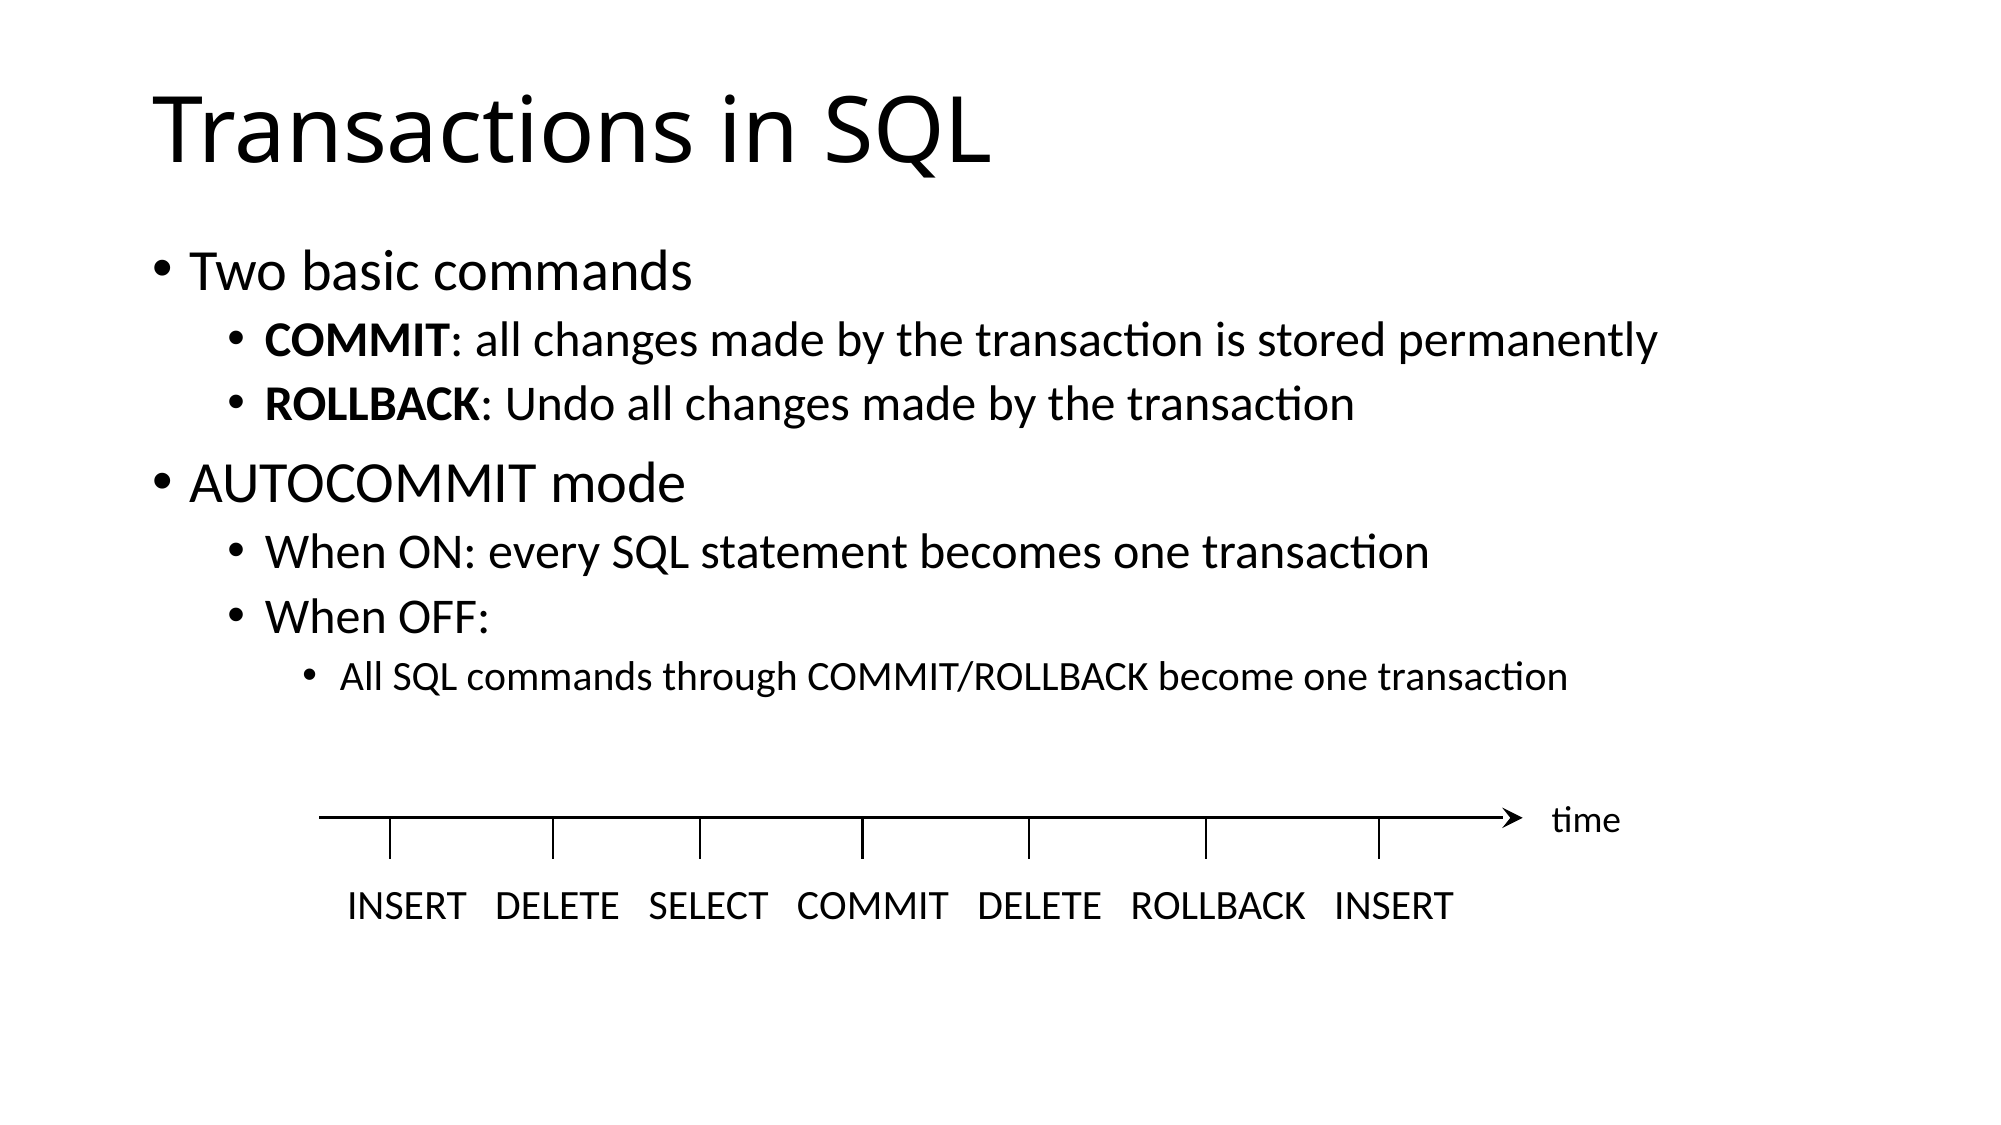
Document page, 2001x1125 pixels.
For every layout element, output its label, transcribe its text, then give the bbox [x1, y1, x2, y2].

list Two basic commands COMMIT: all changes made by the transaction is stored permanently ROLLBACK: Undo all changes made by the transaction AUTOCOMMIT mode When ON: every SQL statement becomes one transaction When OFF: All SQL commands through COMMIT/ROLLBACK become one transaction [137, 232, 1863, 1014]
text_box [319, 787, 1638, 937]
title Transactions in SQL [137, 59, 1863, 206]
